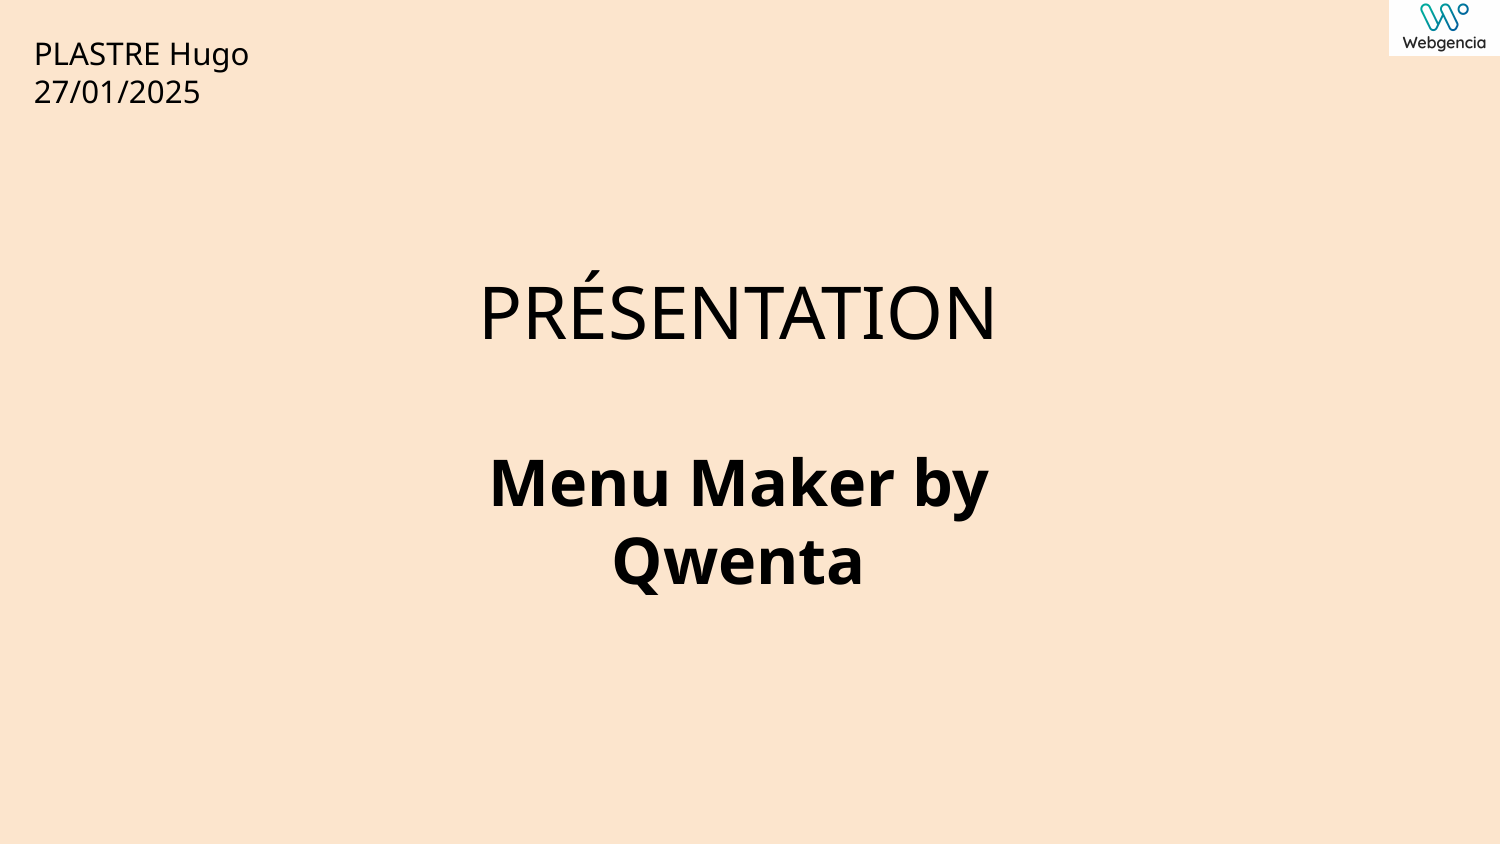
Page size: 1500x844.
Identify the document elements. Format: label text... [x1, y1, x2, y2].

text_box PLASTRE Hugo 27/01/2025 [18, 19, 410, 66]
picture [1389, 0, 1500, 57]
text_box PRÉSENTATION Menu Maker by Qwenta [392, 252, 1086, 384]
